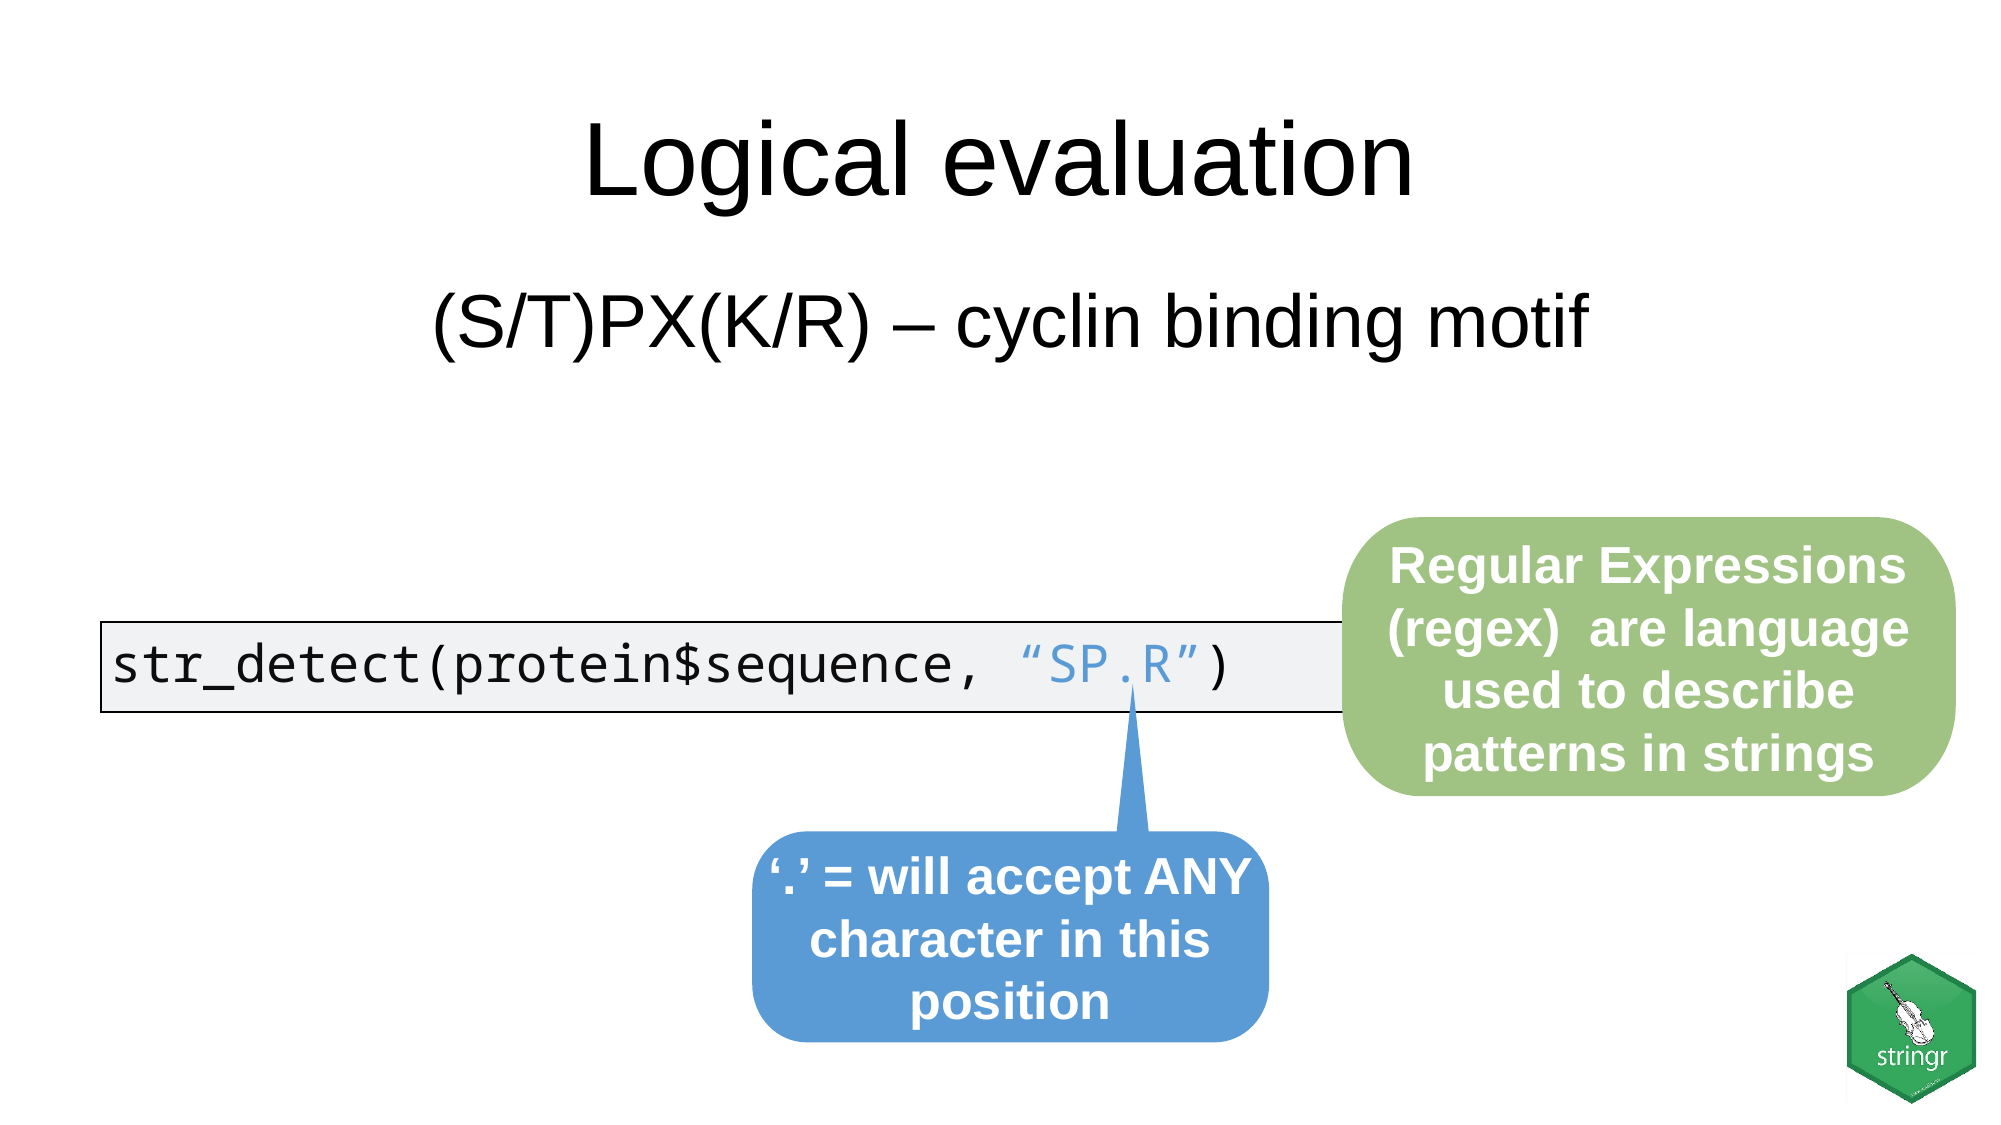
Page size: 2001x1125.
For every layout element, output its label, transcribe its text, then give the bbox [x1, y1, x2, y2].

text_box Logical evaluation [328, 55, 1672, 253]
text_box (S/T)PX(K/R) – cyclin binding motif [339, 219, 1682, 417]
text_box Regular Expressions (regex) are language used to describe patterns in strings [1342, 517, 1956, 797]
picture [1846, 953, 1977, 1104]
text_box ‘.’ = will accept ANY character in this position [752, 683, 1270, 1043]
text_box str_detect(protein$sequence, “SP.R”) [101, 621, 1342, 713]
